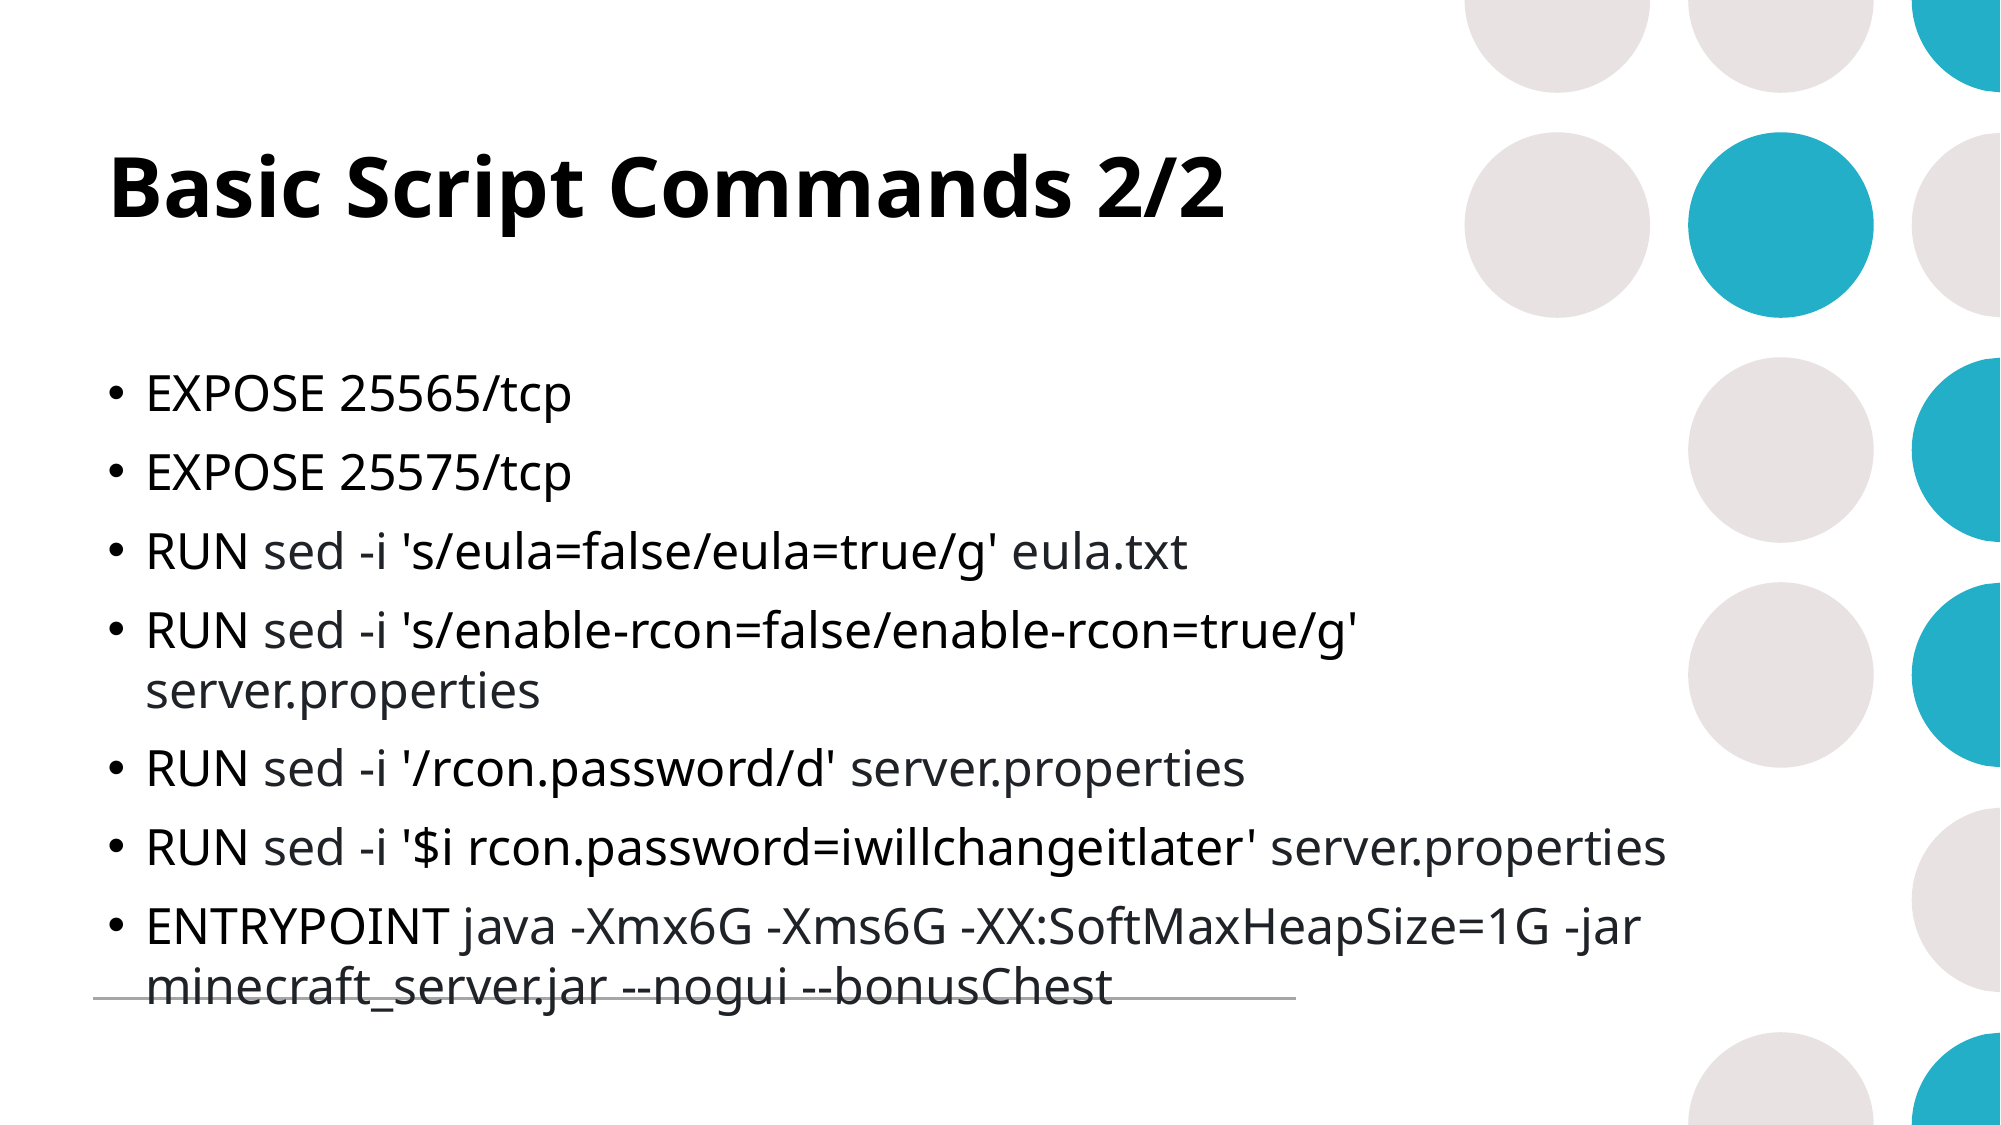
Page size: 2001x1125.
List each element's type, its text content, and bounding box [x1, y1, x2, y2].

title Basic Script Commands 2/2 [92, 126, 1297, 335]
list EXPOSE 25565/tcp EXPOSE 25575/tcp RUN sed -i 's/eula=false/eula=true/g' eula.txt RUN sed -i 's/enable-rcon=false/enable-rcon=true/g' server.properties RUN sed -i '/rcon.password/d' server.properties RUN sed -i '$i rcon.password=iwillchangeitlater' server.properties ENTRYPOINT java -Xmx6G -Xms6G -XX:SoftMaxHeapSize=1G -jar minecraft_server.jar --nogui --bonusChest [92, 354, 1686, 1111]
